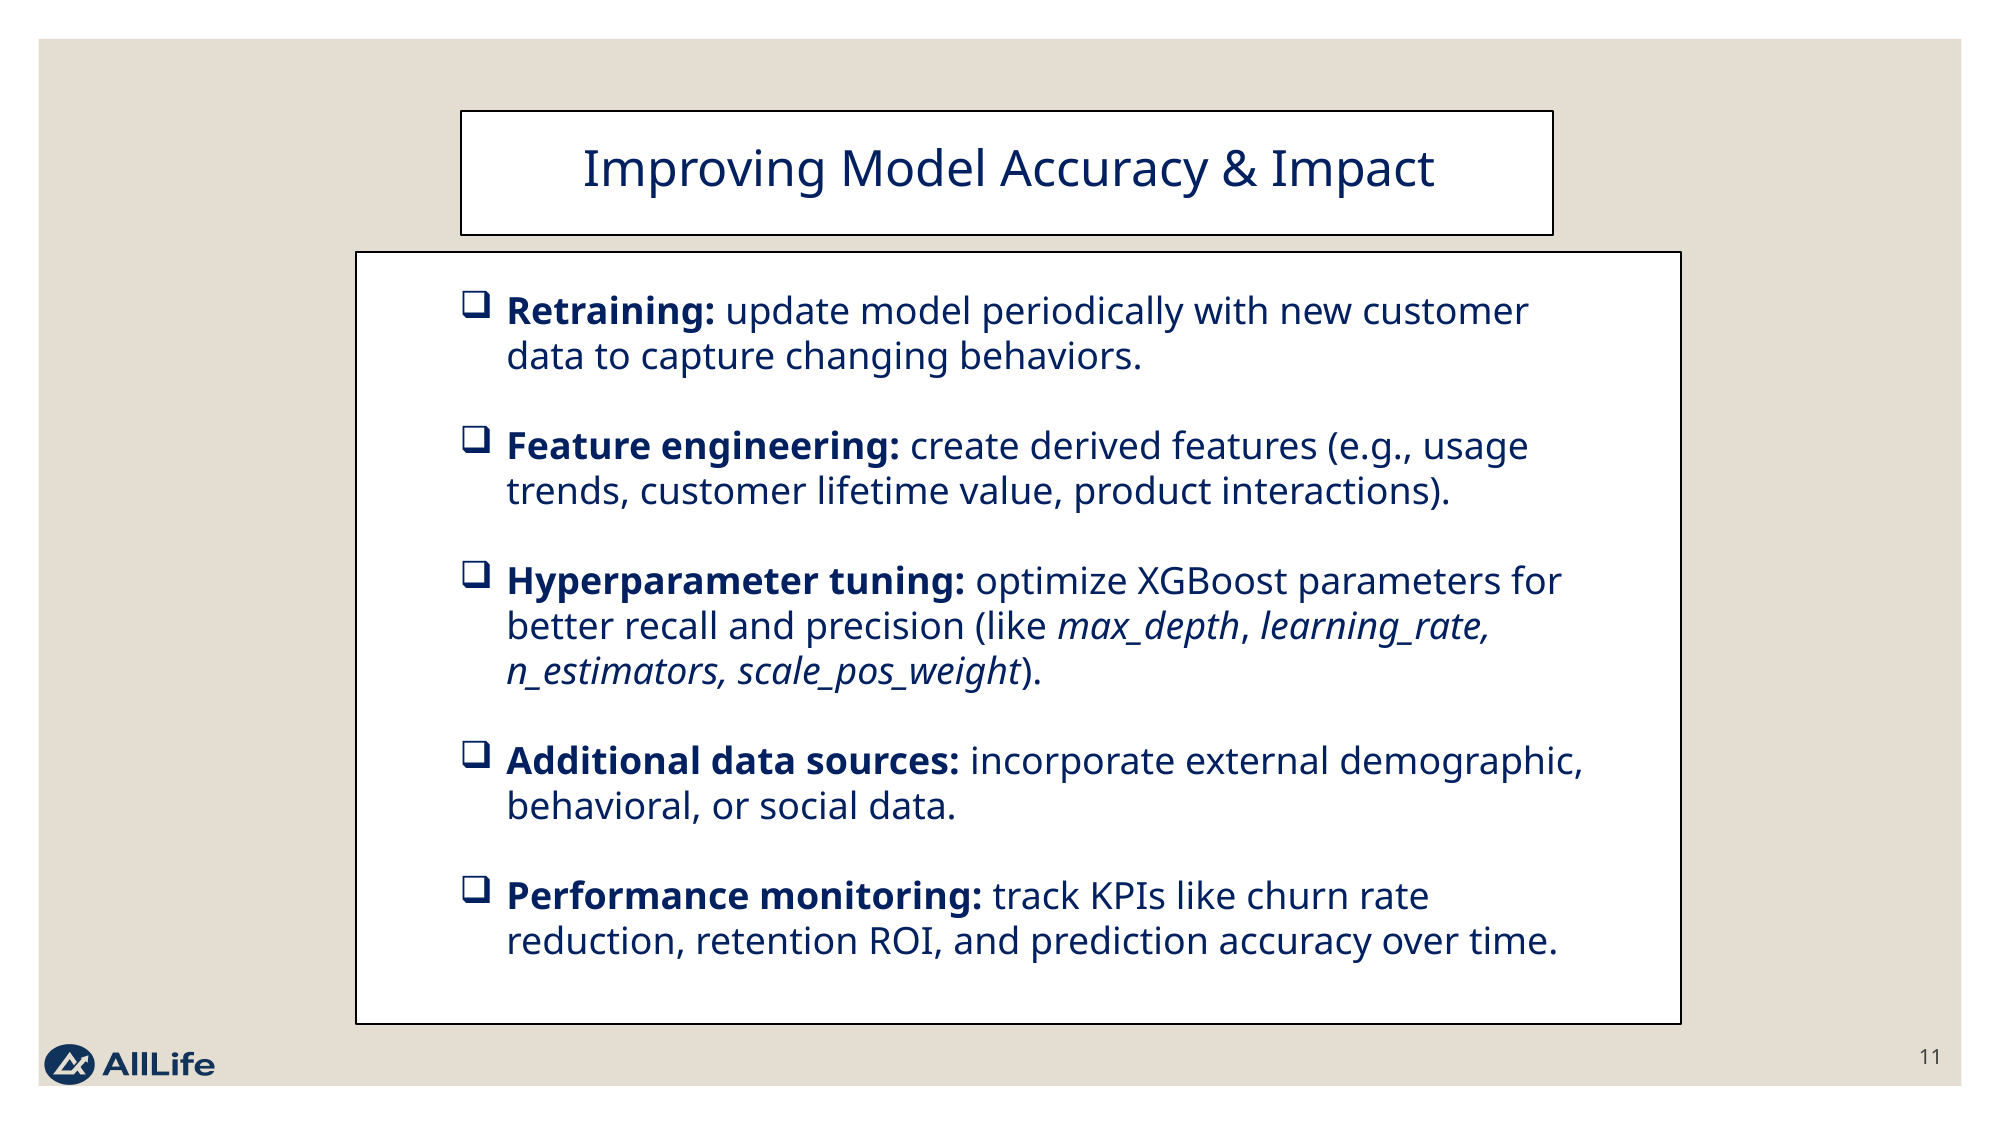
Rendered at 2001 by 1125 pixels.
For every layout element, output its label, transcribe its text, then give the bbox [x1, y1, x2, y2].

text_box Retraining: update model periodically with new customer data to capture changing behaviors. Feature engineering: create derived features (e.g., usage trends, customer lifetime value, product interactions). Hyperparameter tuning: optimize XGBoost parameters for better recall and precision (like max_depth, learning_rate, n_estimators, scale_pos_weight). Additional data sources: incorporate external demographic, behavioral, or social data. Performance monitoring: track KPIs like churn rate reduction, retention ROI, and prediction accuracy over time. [444, 279, 1622, 970]
slide_number 11 [1717, 1034, 1958, 1080]
text_box [355, 251, 1682, 1025]
text_box [460, 110, 1554, 236]
title Improving Model Accuracy & Impact [568, 113, 1498, 229]
picture [33, 989, 223, 1125]
